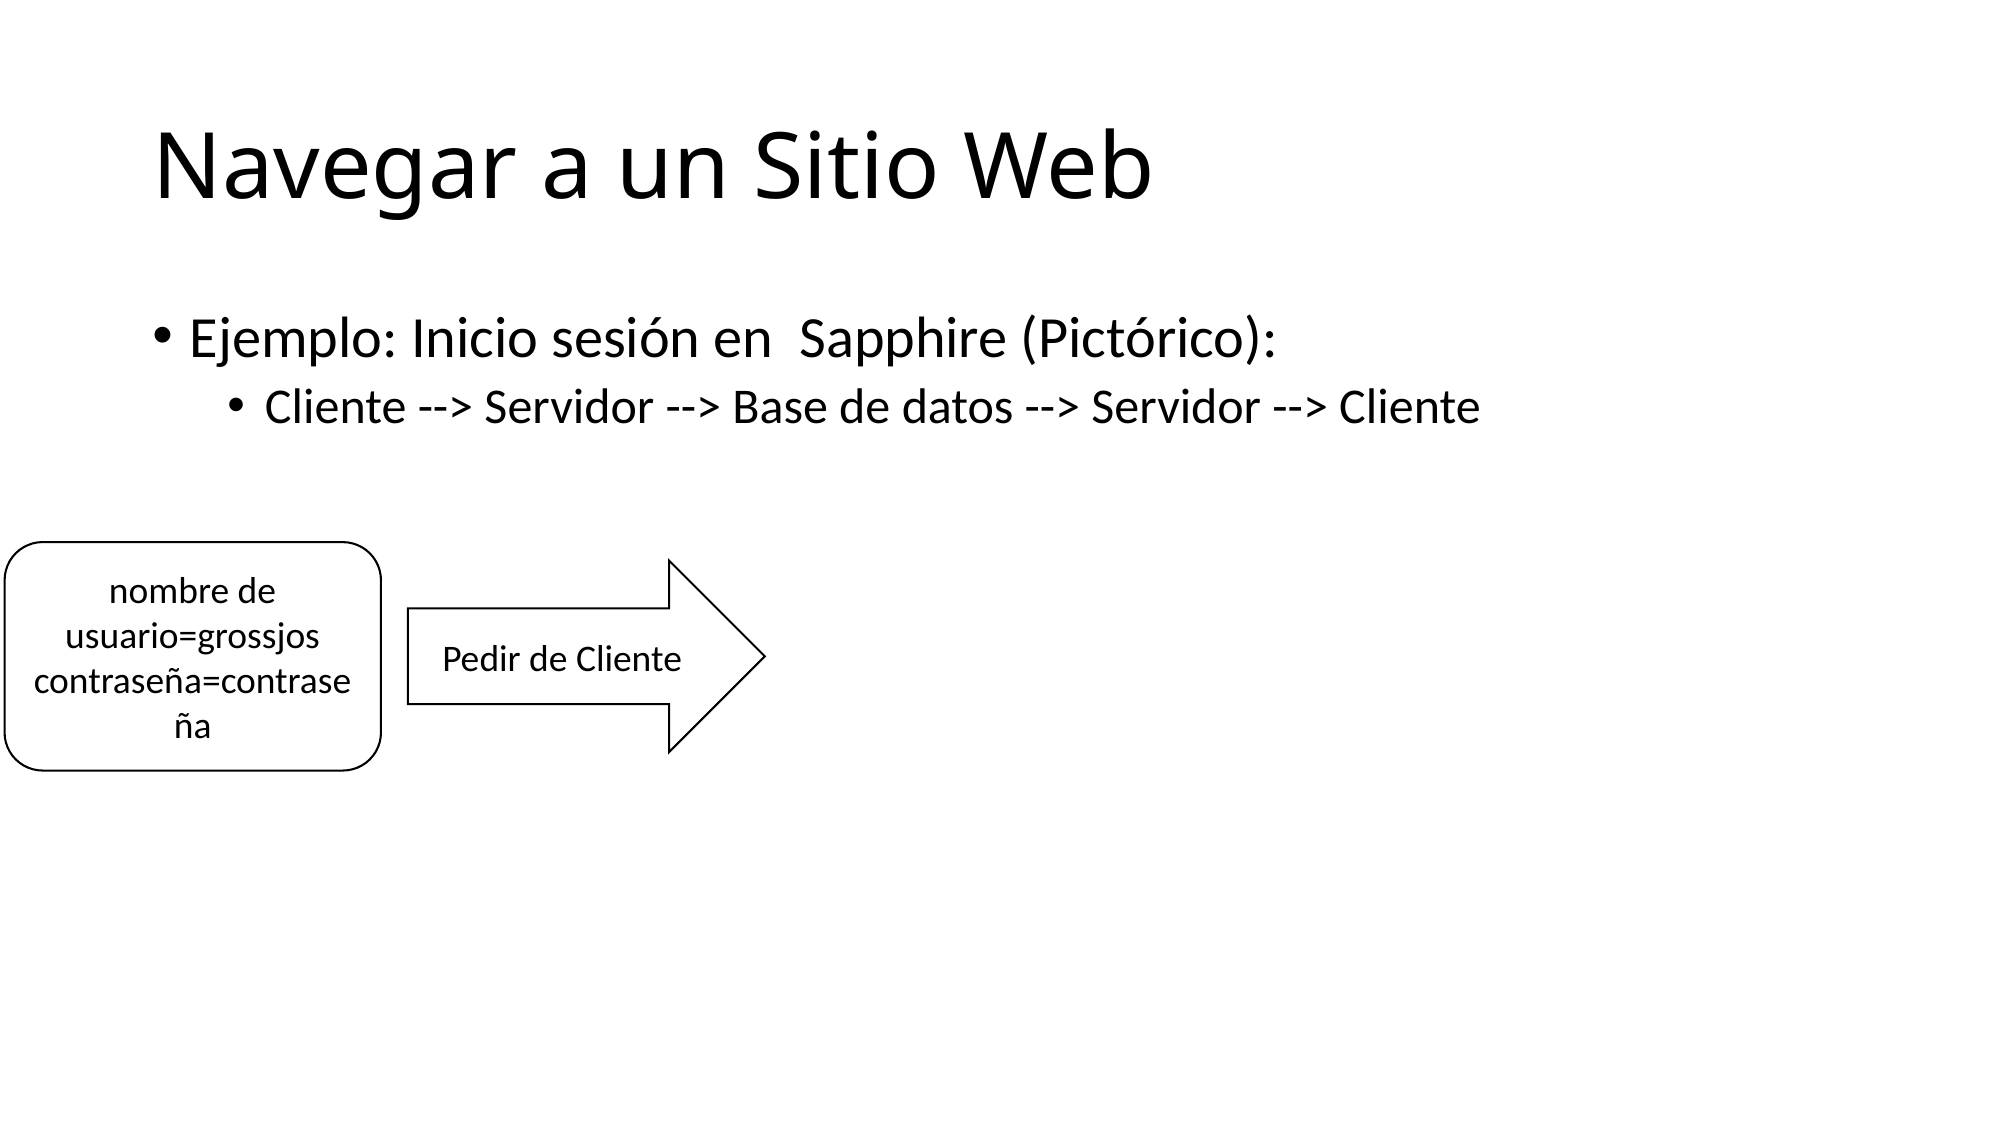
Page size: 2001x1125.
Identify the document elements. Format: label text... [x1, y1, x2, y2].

text_box Pedir de Cliente [406, 558, 767, 755]
list Ejemplo: Inicio sesión en Sapphire (Pictórico): Cliente --> Servidor --> Base de datos --> Servidor --> Cliente [137, 299, 1863, 1014]
title Navegar a un Sitio Web [137, 59, 1863, 278]
text_box nombre de usuario=grossjos contraseña=contraseña [3, 541, 382, 772]
